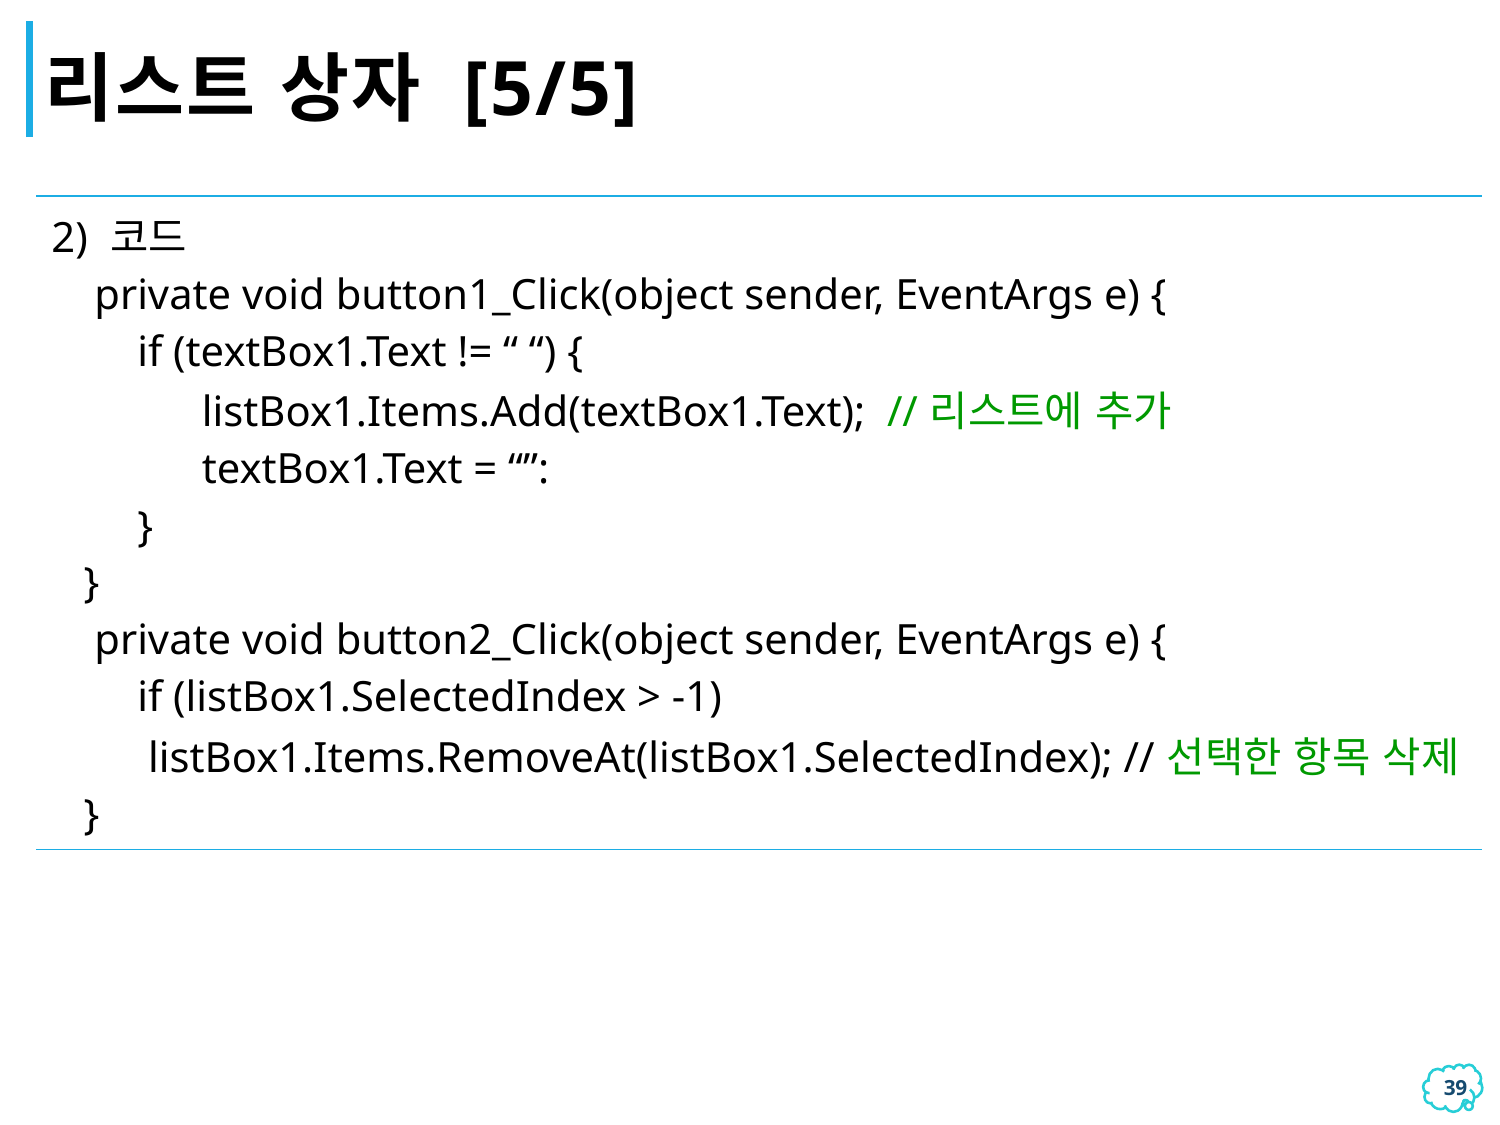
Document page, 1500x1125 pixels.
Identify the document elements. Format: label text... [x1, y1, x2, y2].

slide_number 38 [1387, 1063, 1483, 1114]
title 리스트 상자 [5/5] [29, 21, 1226, 138]
table_header 2) 코드 private void button1_Click(object sender, EventArgs e) { if (textBox1.Text != “ “) { listBox1.Items.Add(textBox1.Text); //리스트에 추가 textBox1.Text = “”: } } private void button2_Click(object sender, EventArgs e) { if (listBox1.SelectedIndex > -1) listBox1.Items.RemoveAt(listBox1.SelectedIndex); //선택한 항목 삭제 } [36, 197, 1482, 849]
